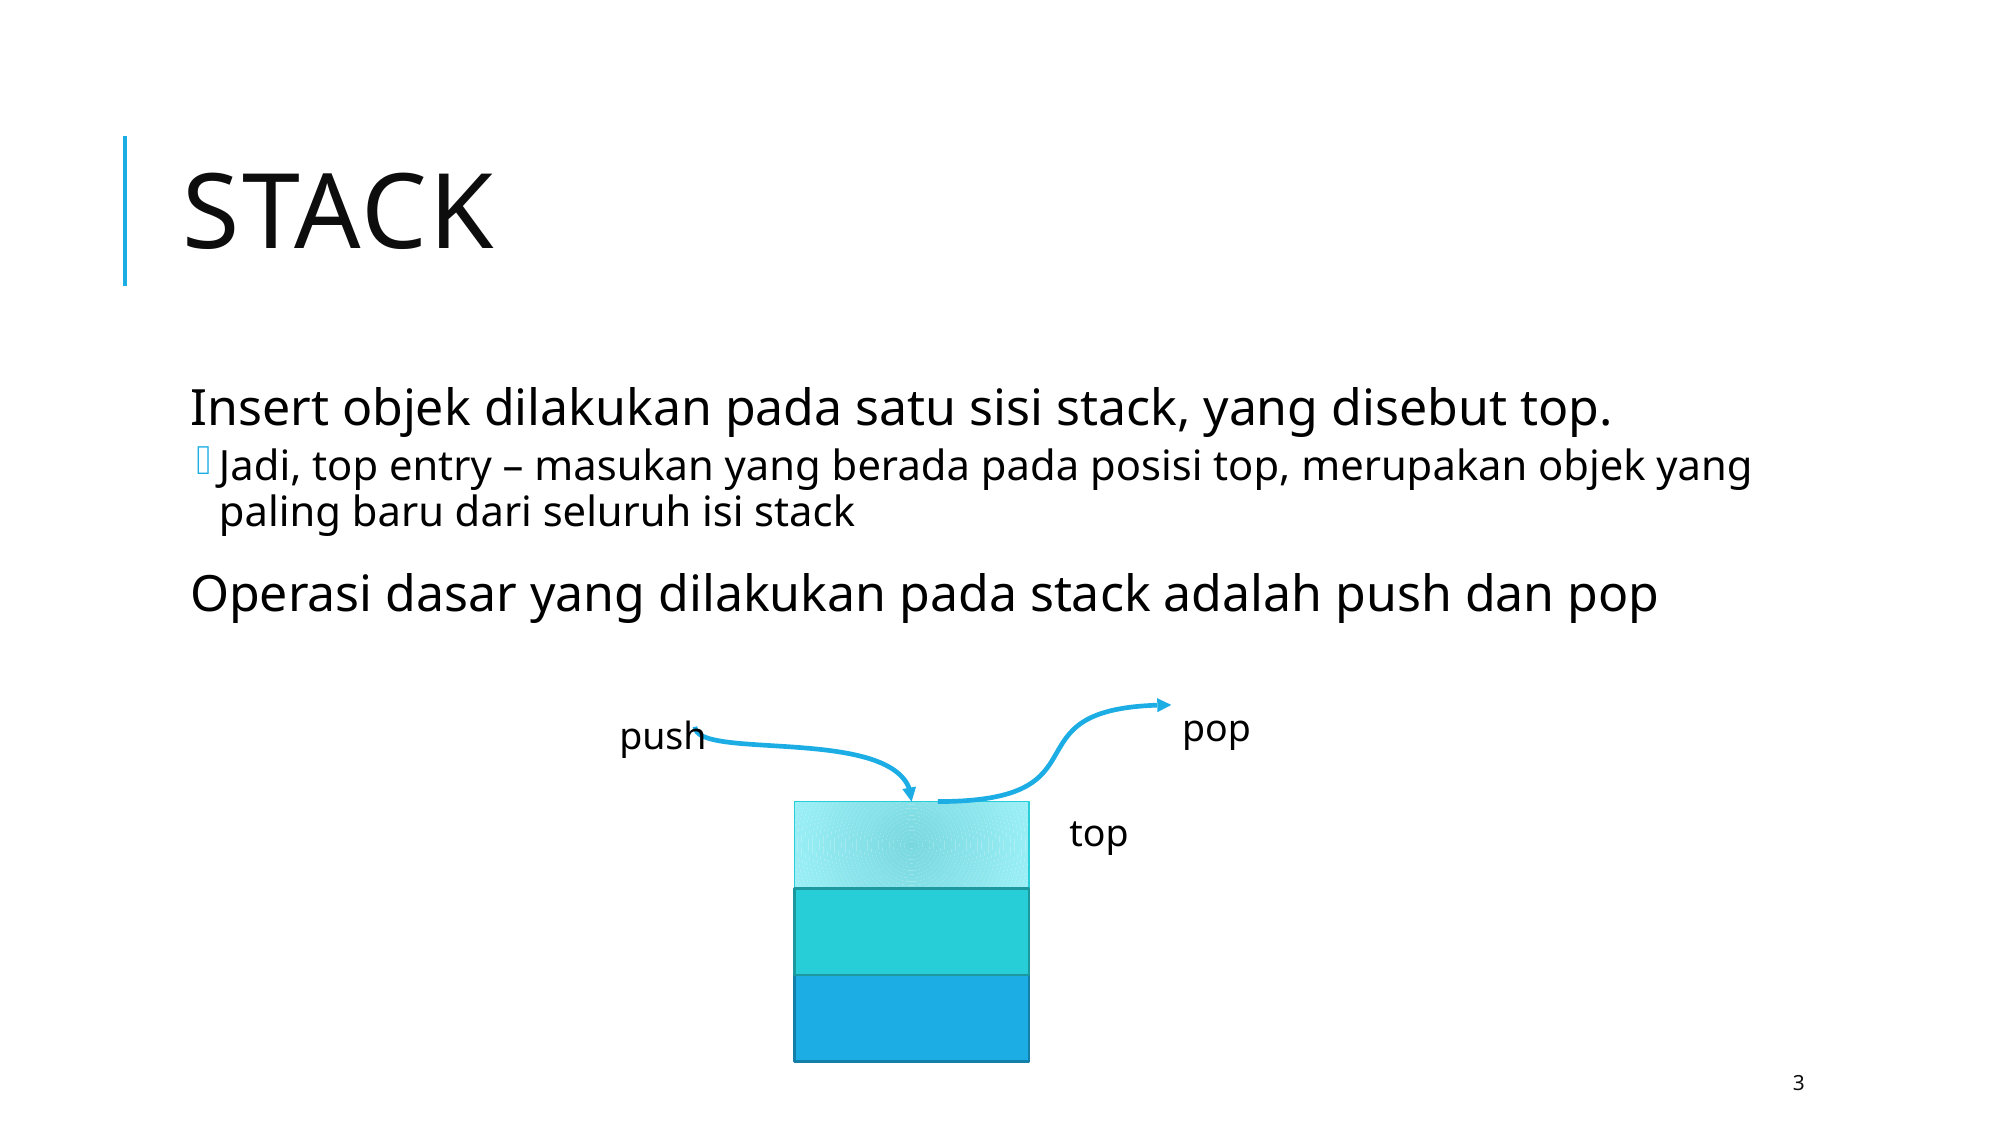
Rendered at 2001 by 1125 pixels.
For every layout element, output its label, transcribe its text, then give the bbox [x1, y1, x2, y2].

text_box [793, 976, 1030, 1063]
text_box [793, 887, 1030, 976]
text_box push [604, 704, 759, 765]
text_box top [1054, 801, 1209, 862]
list Insert objek dilakukan pada satu sisi stack, yang disebut top. Jadi, top entry – masukan yang berada pada posisi top, merupakan objek yang paling baru dari seluruh isi stack Operasi dasar yang dilakukan pada stack adalah push dan pop [167, 375, 1763, 1035]
text_box pop [1167, 696, 1322, 757]
title stack [167, 96, 1763, 342]
slide_number 3 [1777, 1061, 1938, 1107]
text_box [694, 726, 912, 802]
text_box [794, 801, 1030, 887]
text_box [937, 704, 1172, 802]
